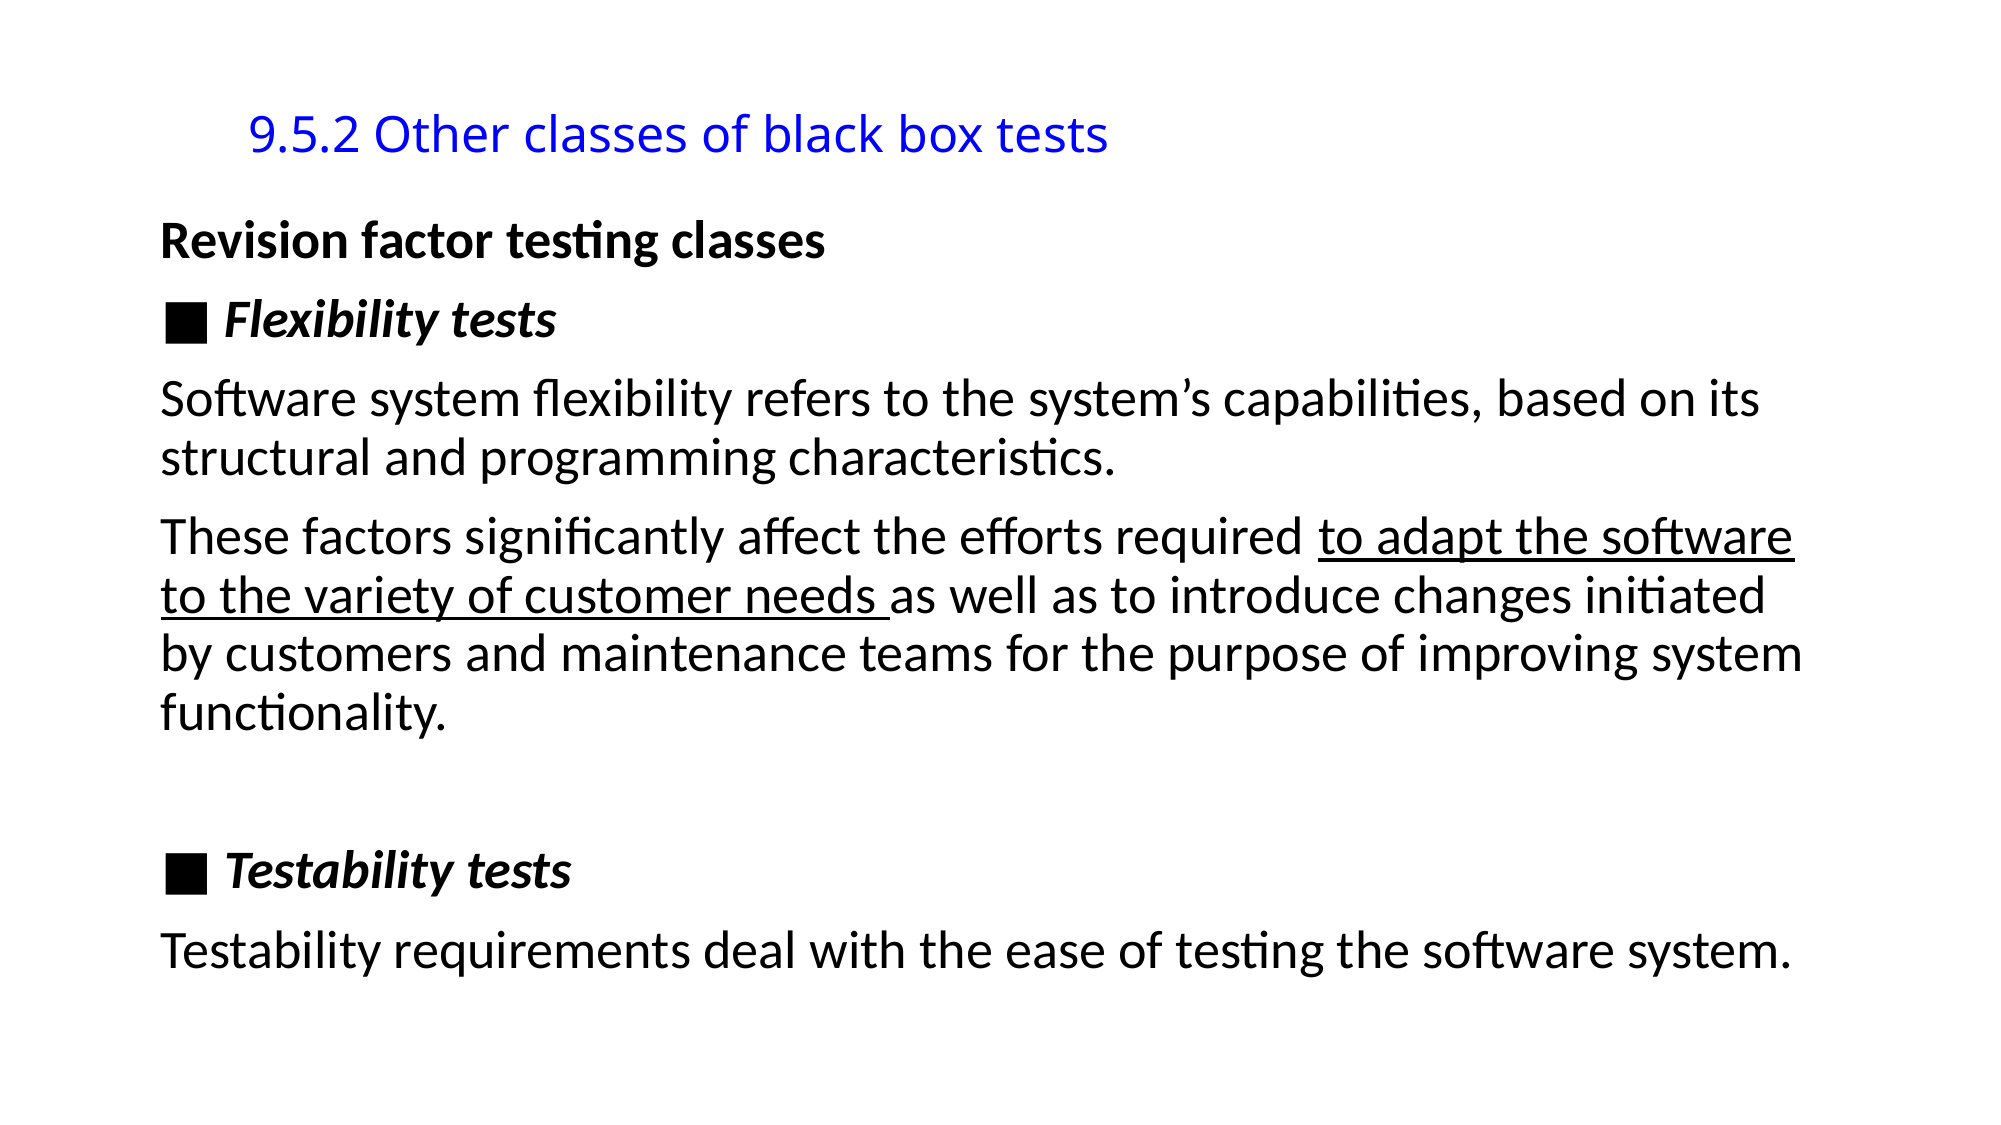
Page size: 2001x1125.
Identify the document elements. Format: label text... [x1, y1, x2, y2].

text_box 9.5.2 Other classes of black box tests [233, 95, 1125, 170]
list Revision factor testing classes ■ Flexibility tests Software system flexibility refers to the system’s capabilities, based on its structural and programming characteristics. These factors significantly affect the efforts required to adapt the software to the variety of customer needs as well as to introduce changes initiated by customers and maintenance teams for the purpose of improving system functionality. ■ Testability tests Testability requirements deal with the ease of testing the software system. [145, 203, 1843, 1083]
